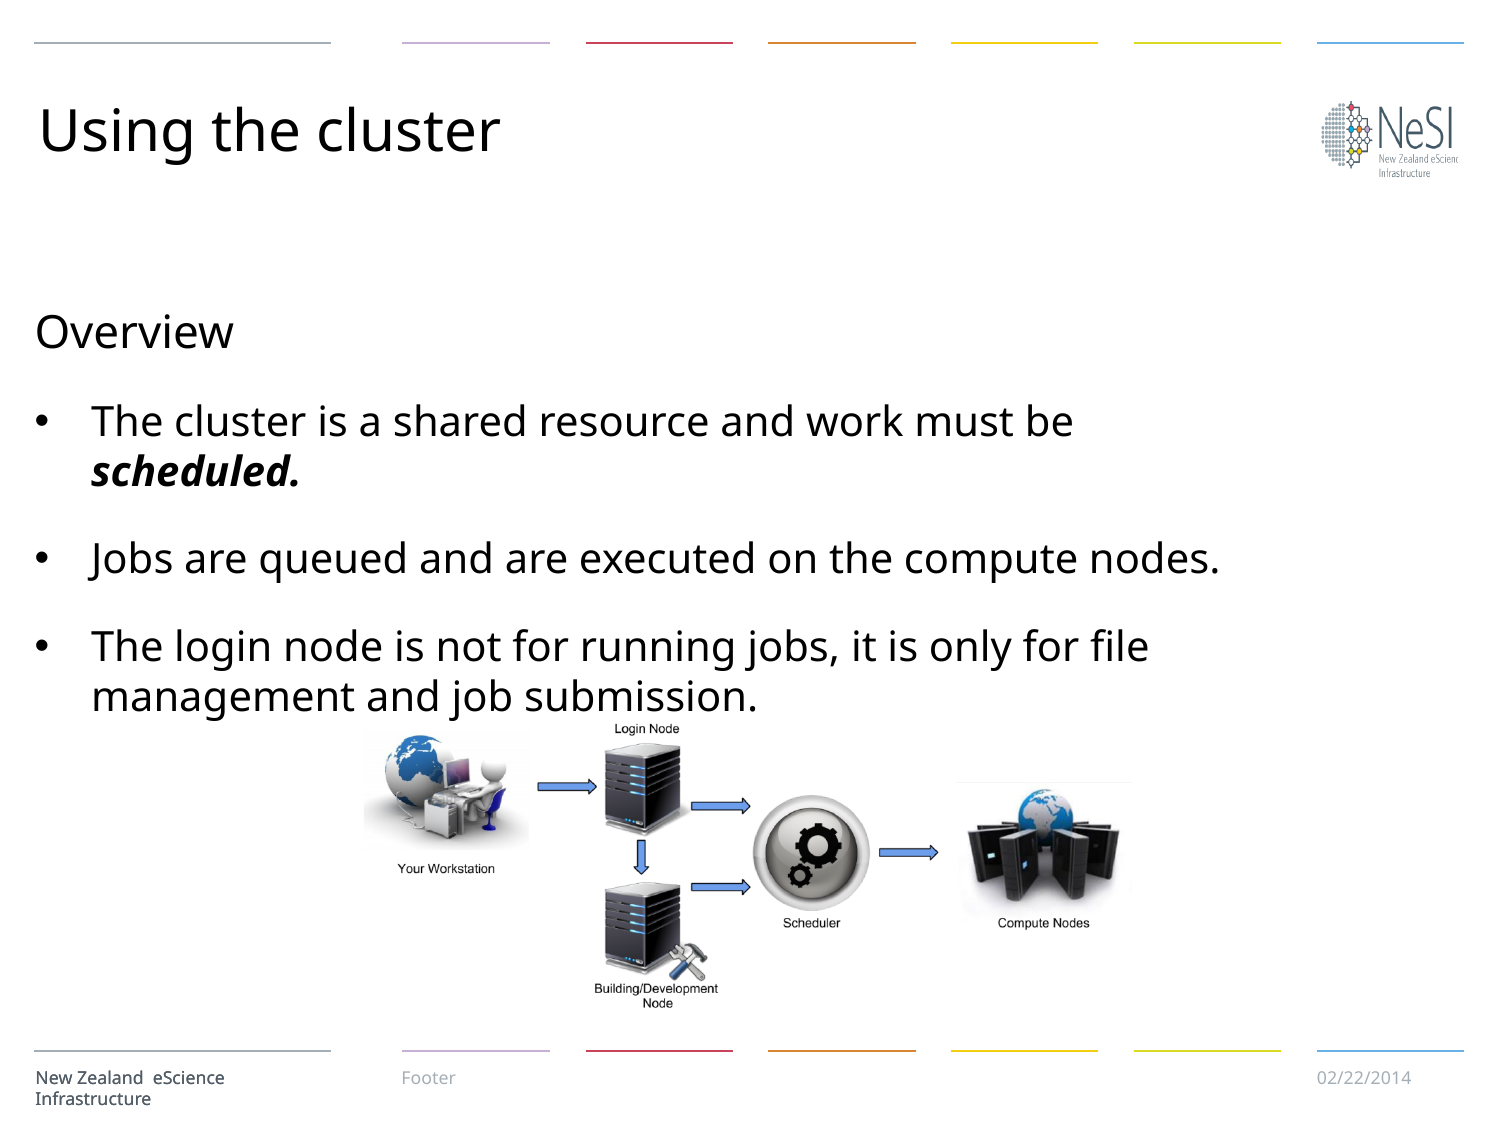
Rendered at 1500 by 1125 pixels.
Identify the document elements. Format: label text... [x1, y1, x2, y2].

picture [1312, 96, 1459, 183]
picture [356, 692, 1143, 1016]
title Using the cluster [38, 105, 1138, 179]
list Overview The cluster is a shared resource and work must be scheduled. Jobs are queued and are executed on the compute nodes. The login node is not for running jobs, it is only for file management and job submission. [34, 307, 1283, 969]
